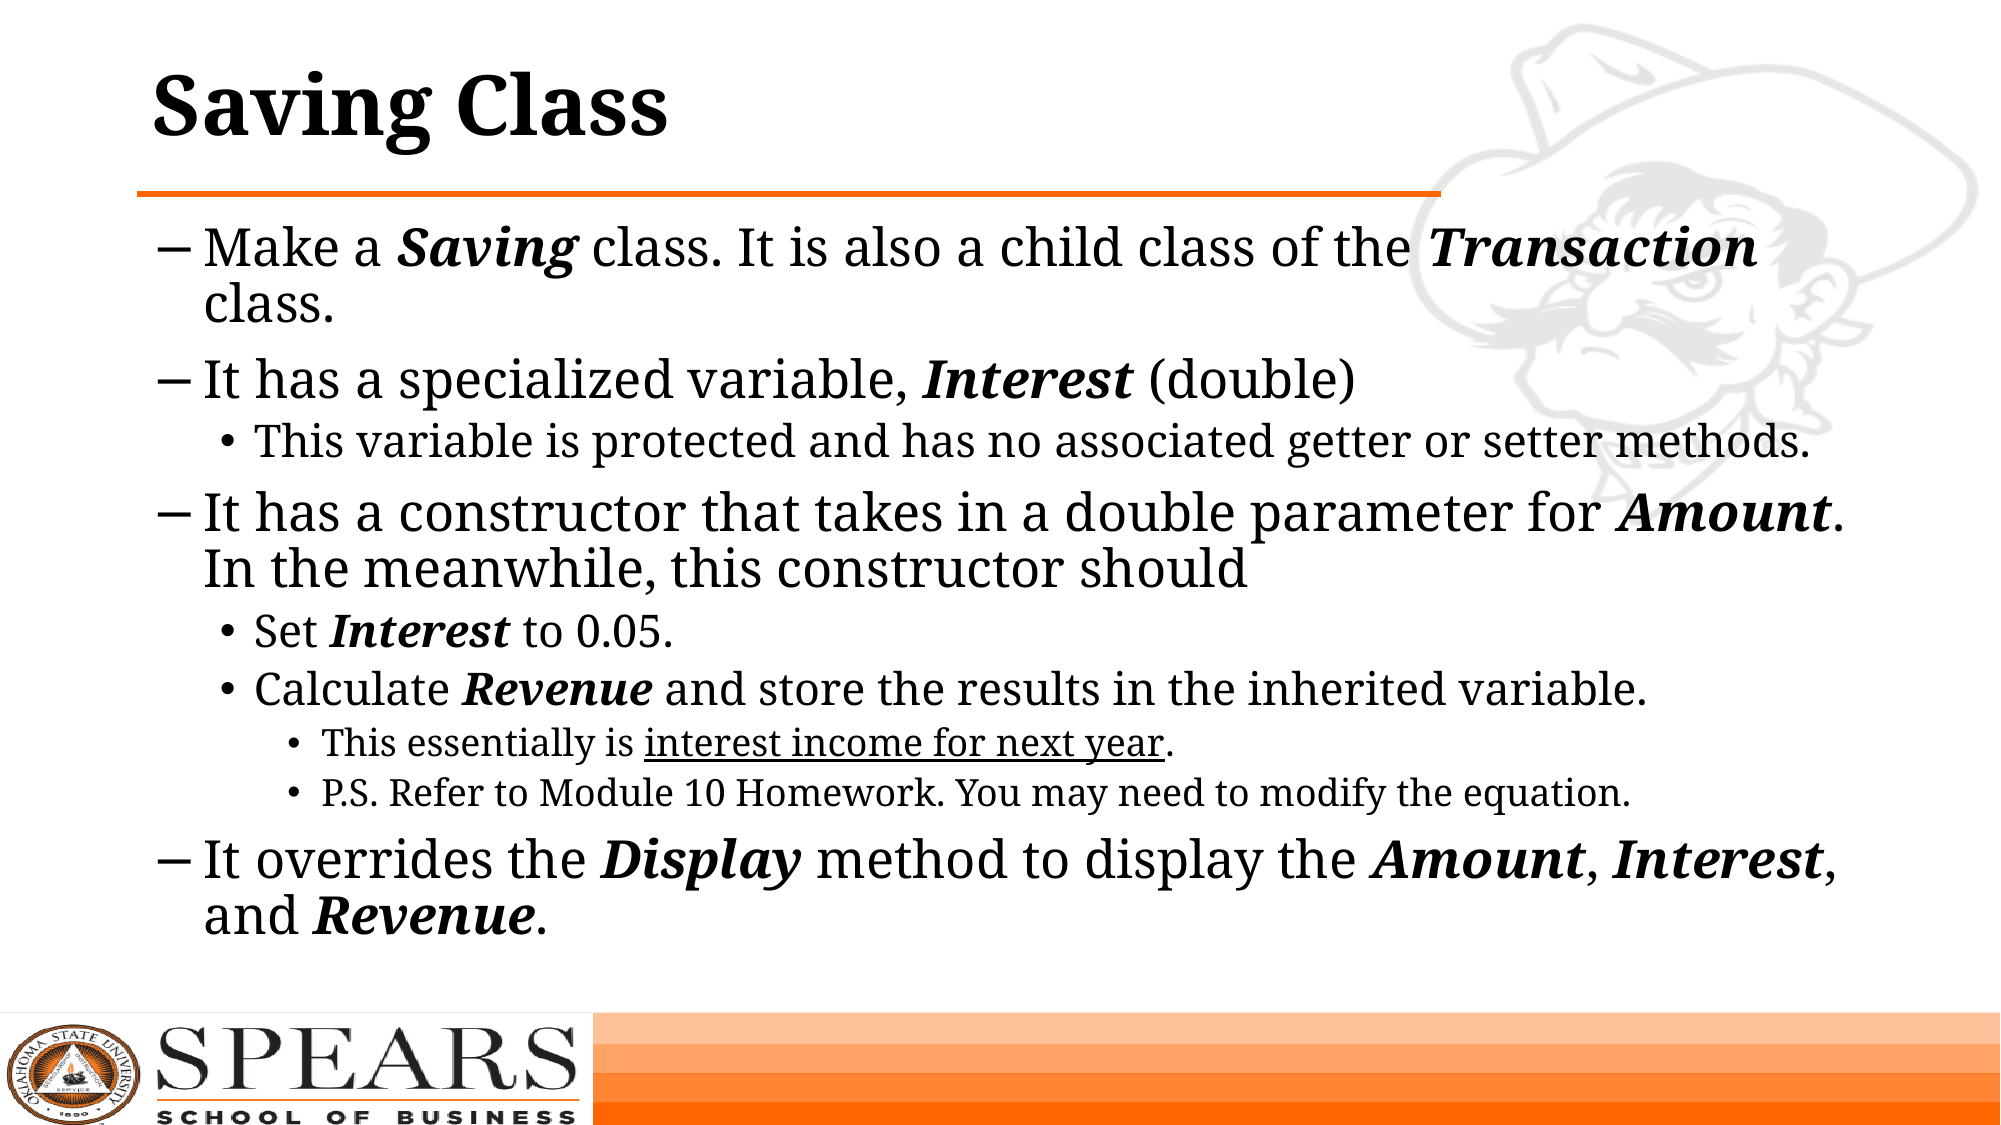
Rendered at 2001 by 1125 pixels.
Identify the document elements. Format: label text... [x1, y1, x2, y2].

list Make a Saving class. It is also a child class of the Transaction class. It has a specialized variable, Interest (double) This variable is protected and has no associated getter or setter methods. It has a constructor that takes in a double parameter for Amount. In the meanwhile, this constructor should Set Interest to 0.05. Calculate Revenue and store the results in the inherited variable. This essentially is interest income for next year. P.S. Refer to Module 10 Homework. You may need to modify the equation. It overrides the Display method to display the Amount, Interest, and Revenue. [137, 213, 1863, 988]
picture [0, 1013, 593, 1125]
title Saving Class [137, 22, 1863, 194]
